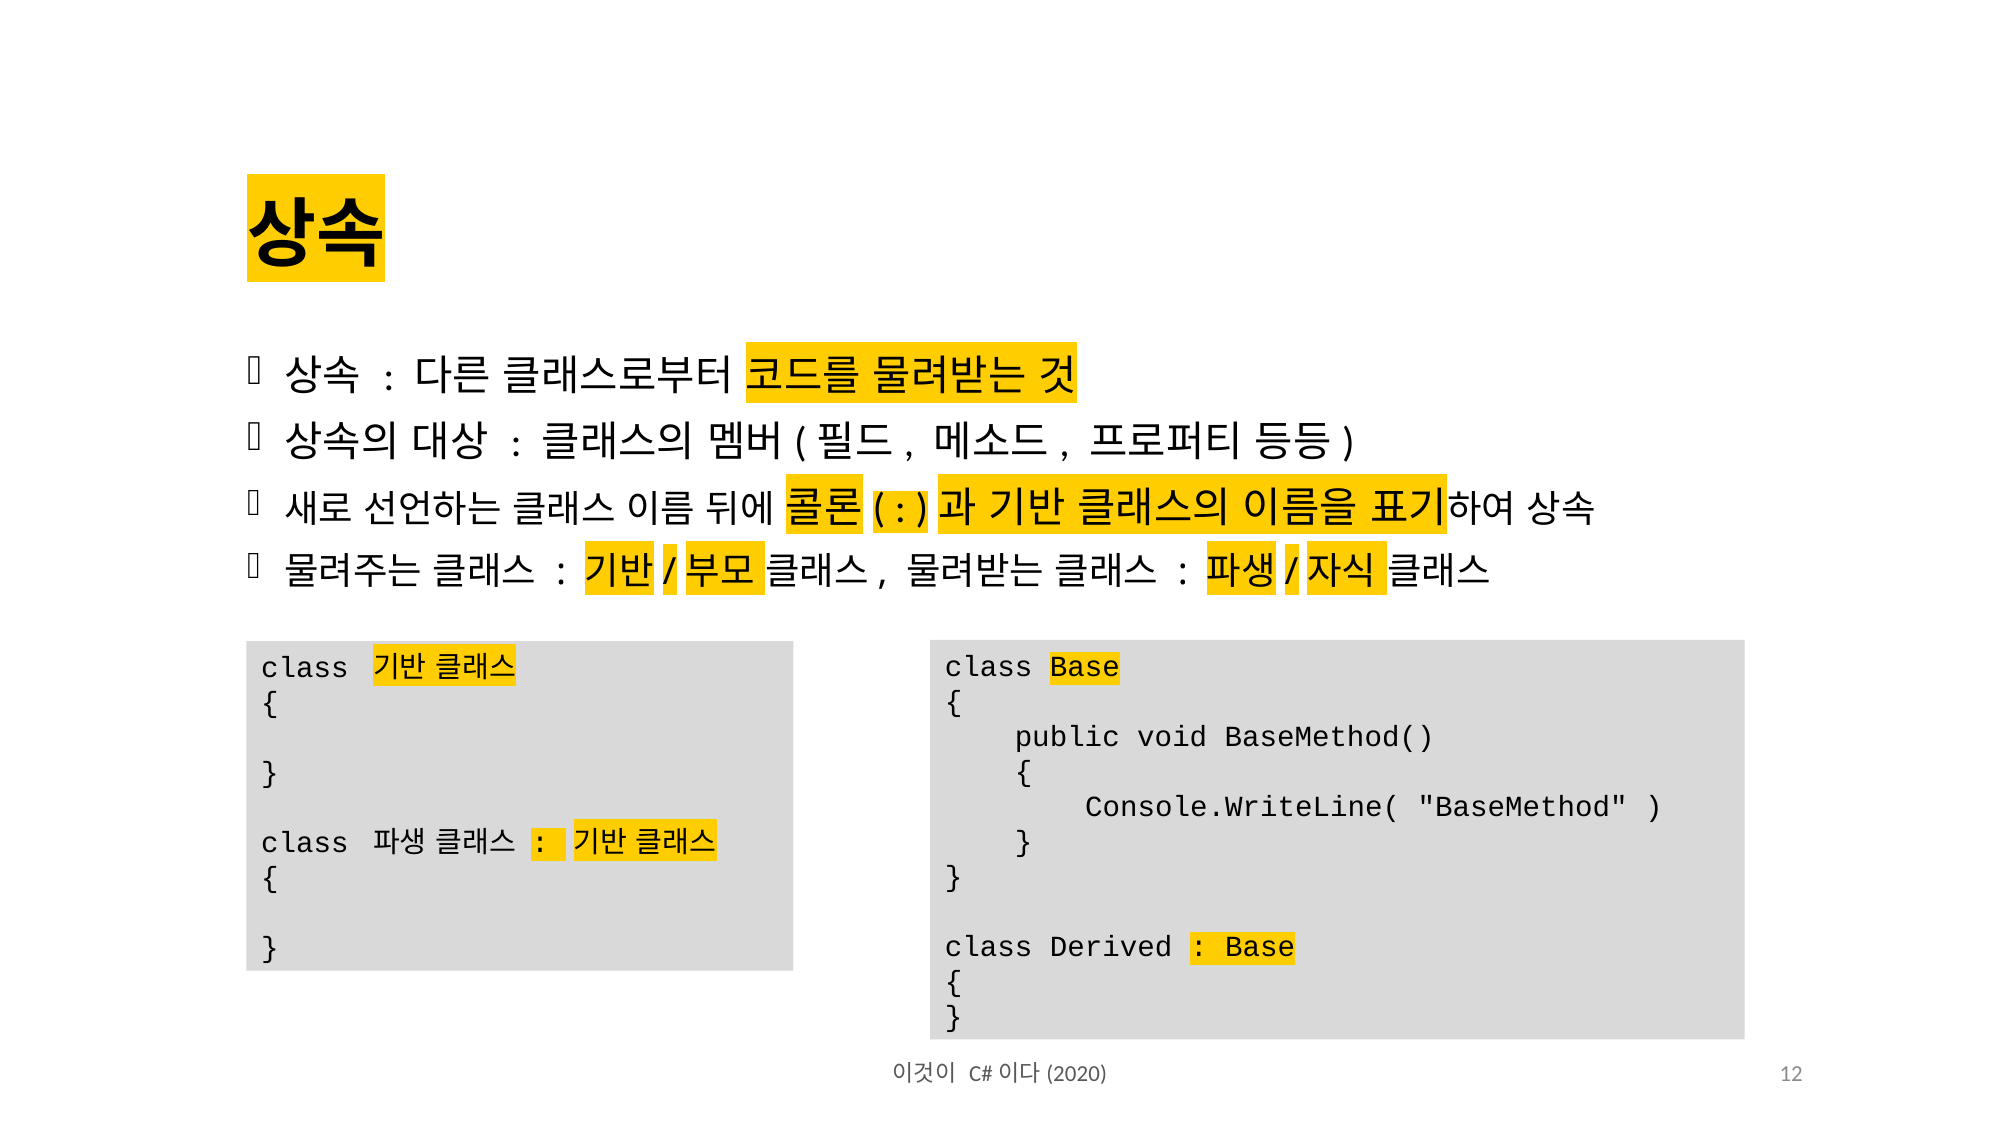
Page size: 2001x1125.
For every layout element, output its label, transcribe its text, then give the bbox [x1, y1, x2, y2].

text_box class Base { public void BaseMethod() { Console.WriteLine( "BaseMethod" ) } } class Derived : Base { } [930, 639, 1745, 1040]
slide_number 12 [1413, 1042, 1819, 1103]
text_box class 기반 클래스 { } class 파생 클래스 : 기반 클래스 { } [246, 641, 794, 971]
footer 이것이 C#이다(2020) [662, 1042, 1338, 1103]
text_box 상속 상속 : 다른 클래스로부터 코드를 물려받는 것 상속의 대상 : 클래스의 멤버(필드, 메소드, 프로퍼티 등등) 새로 선언하는 클래스 이름 뒤에 콜론( : )과 기반 클래스의 이름을 표기하여 상속 물려주는 클래스 : 기반/부모 클래스, 물려받는 클래스 : 파생/자식 클래스 [232, 180, 1807, 642]
